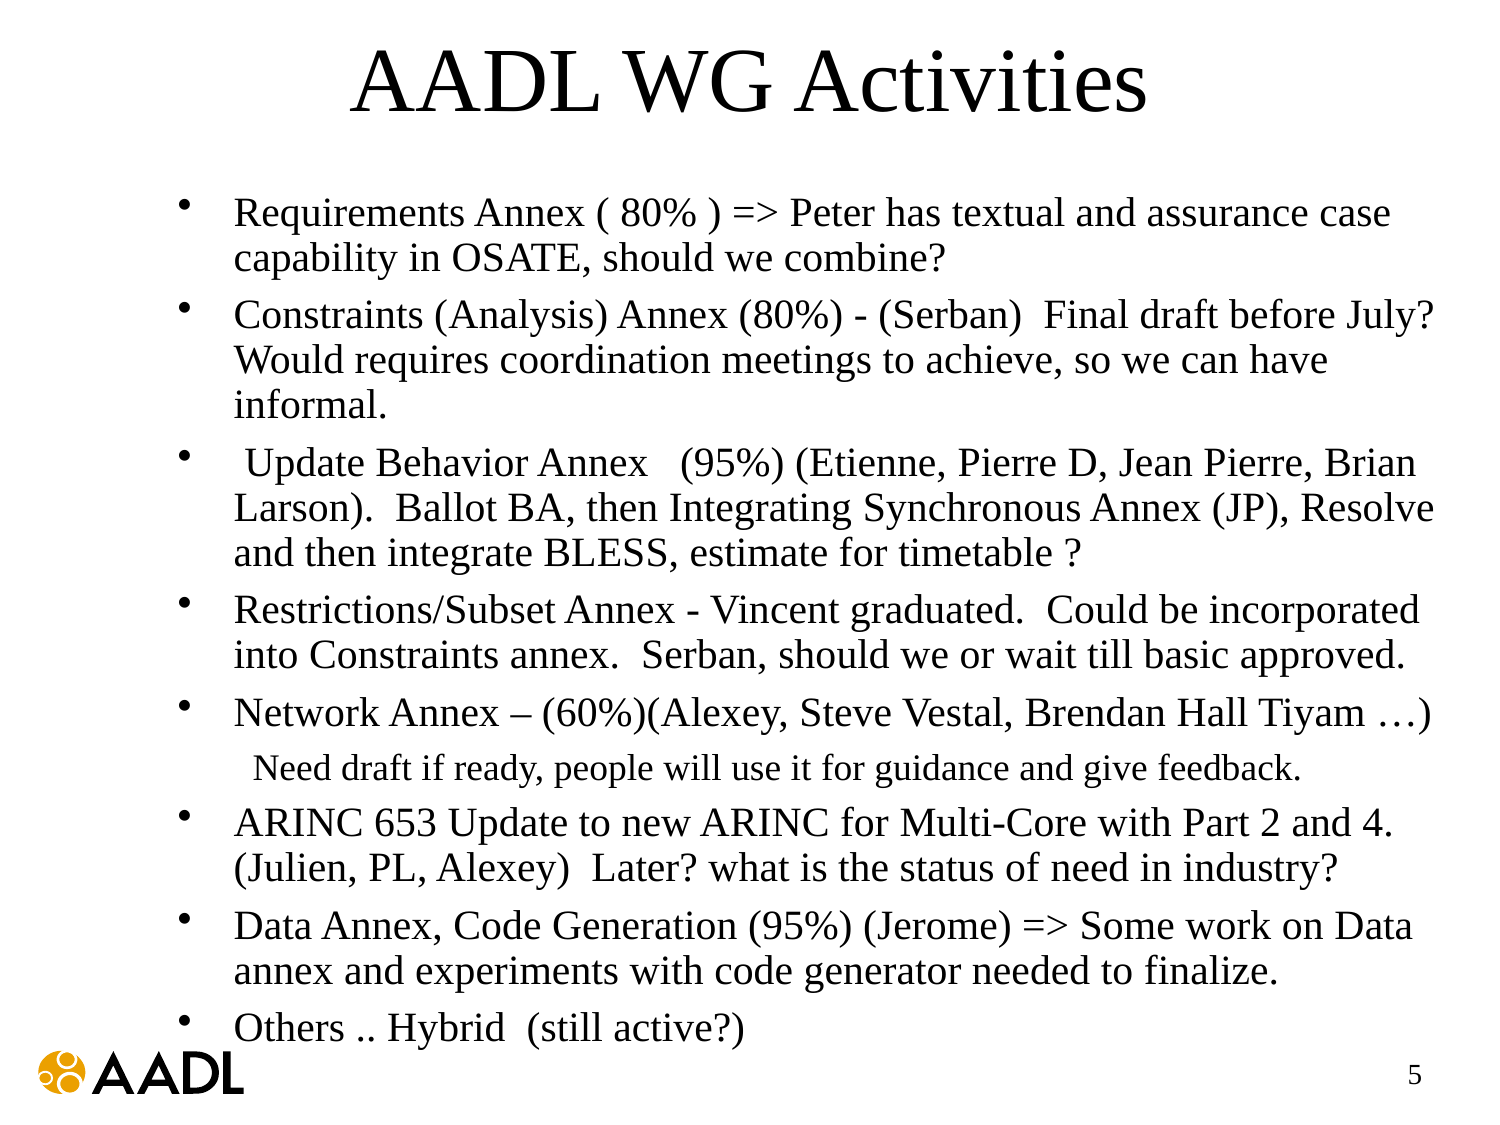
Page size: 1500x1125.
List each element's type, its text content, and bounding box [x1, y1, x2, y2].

list Requirements Annex ( 80% ) => Peter has textual and assurance case capability in OSATE, should we combine? Constraints (Analysis) Annex (80%) - (Serban) Final draft before July? Would requires coordination meetings to achieve, so we can have informal. Update Behavior Annex (95%) (Etienne, Pierre D, Jean Pierre, Brian Larson). Ballot BA, then Integrating Synchronous Annex (JP), Resolve and then integrate BLESS, estimate for timetable ? Restrictions/Subset Annex - Vincent graduated. Could be incorporated into Constraints annex. Serban, should we or wait till basic approved. Network Annex – (60%)(Alexey, Steve Vestal, Brendan Hall Tiyam …) Need draft if ready, people will use it for guidance and give feedback. ARINC 653 Update to new ARINC for Multi-Core with Part 2 and 4. (Julien, PL, Alexey) Later? what is the status of need in industry? Data Annex, Code Generation (95%) (Jerome) => Some work on Data annex and experiments with code generator needed to finalize. Others .. Hybrid (still active?) [162, 124, 1458, 1013]
slide_number 5 [1124, 1047, 1438, 1098]
title AADL WG Activities [112, 0, 1388, 151]
